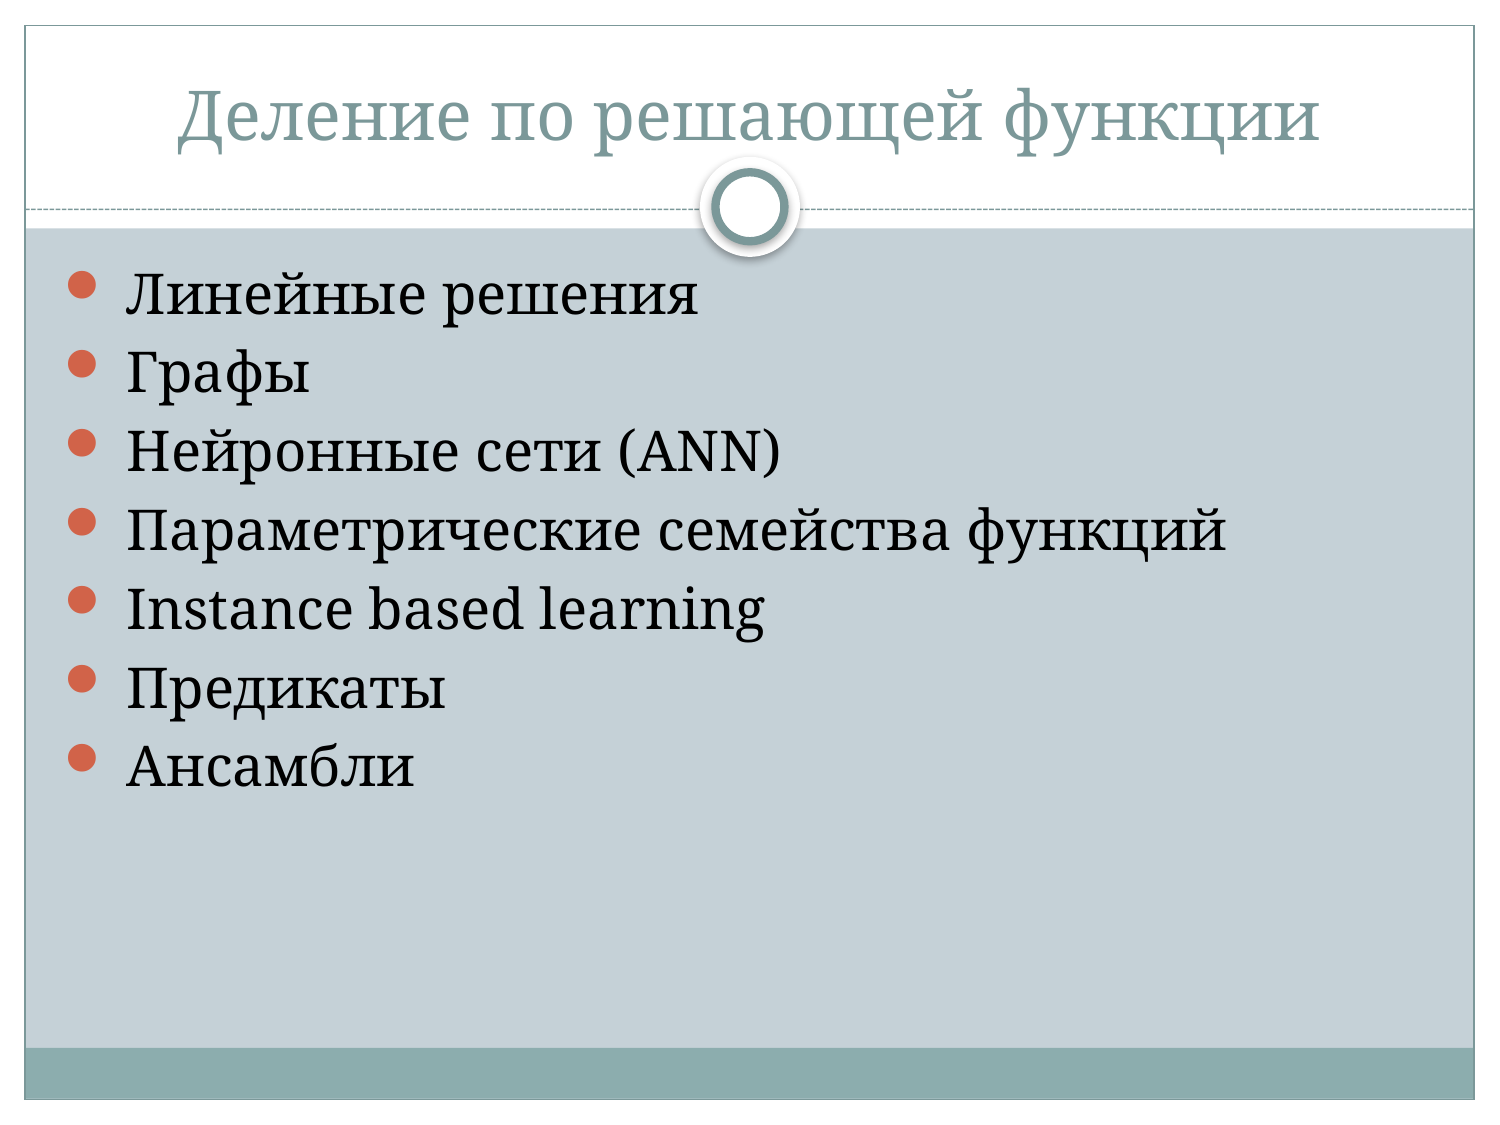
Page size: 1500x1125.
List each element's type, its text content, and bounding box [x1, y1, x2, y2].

title Деление по решающей функции [49, 37, 1450, 162]
list Линейные решения Графы Нейронные сети (ANN) Параметрические семейства функций Instance based learning Предикаты Ансамбли [49, 250, 1445, 1001]
